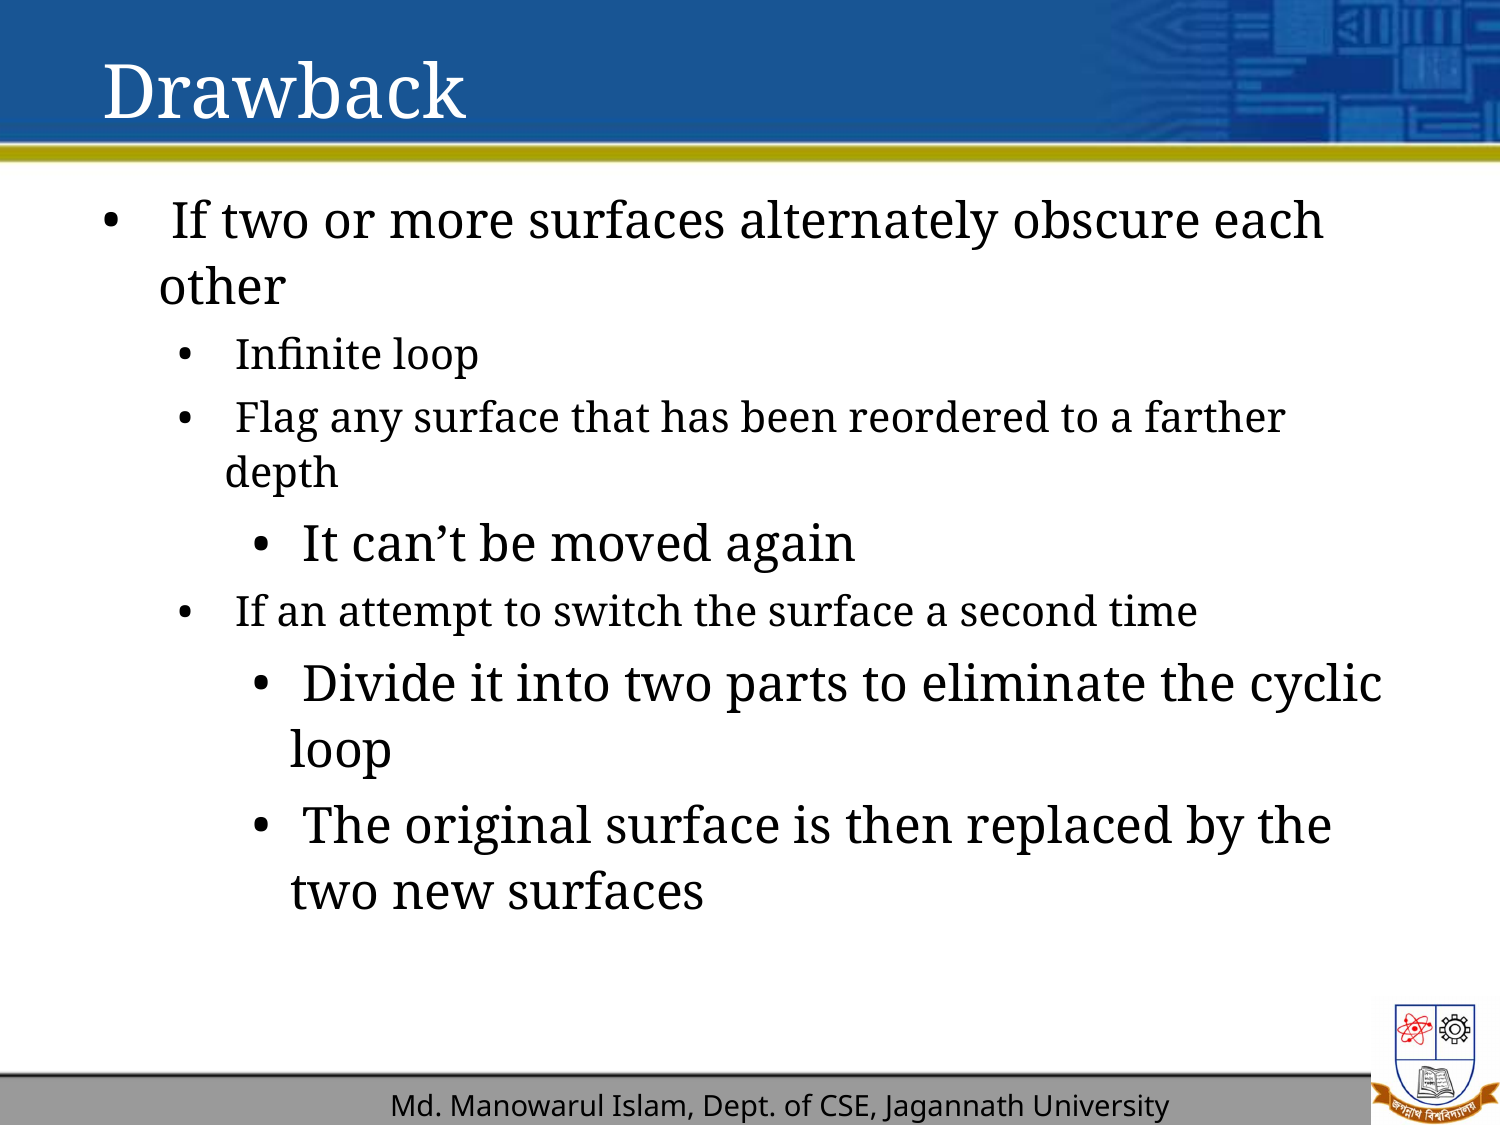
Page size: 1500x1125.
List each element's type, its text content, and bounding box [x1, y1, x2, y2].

list If two or more surfaces alternately obscure each other Infinite loop Flag any surface that has been reordered to a farther depth It can’t be moved again If an attempt to switch the surface a second time Divide it into two parts to eliminate the cyclic loop The original surface is then replaced by the two new surfaces [87, 174, 1404, 988]
picture [0, 0, 1500, 1125]
title Drawback [87, 26, 1403, 150]
